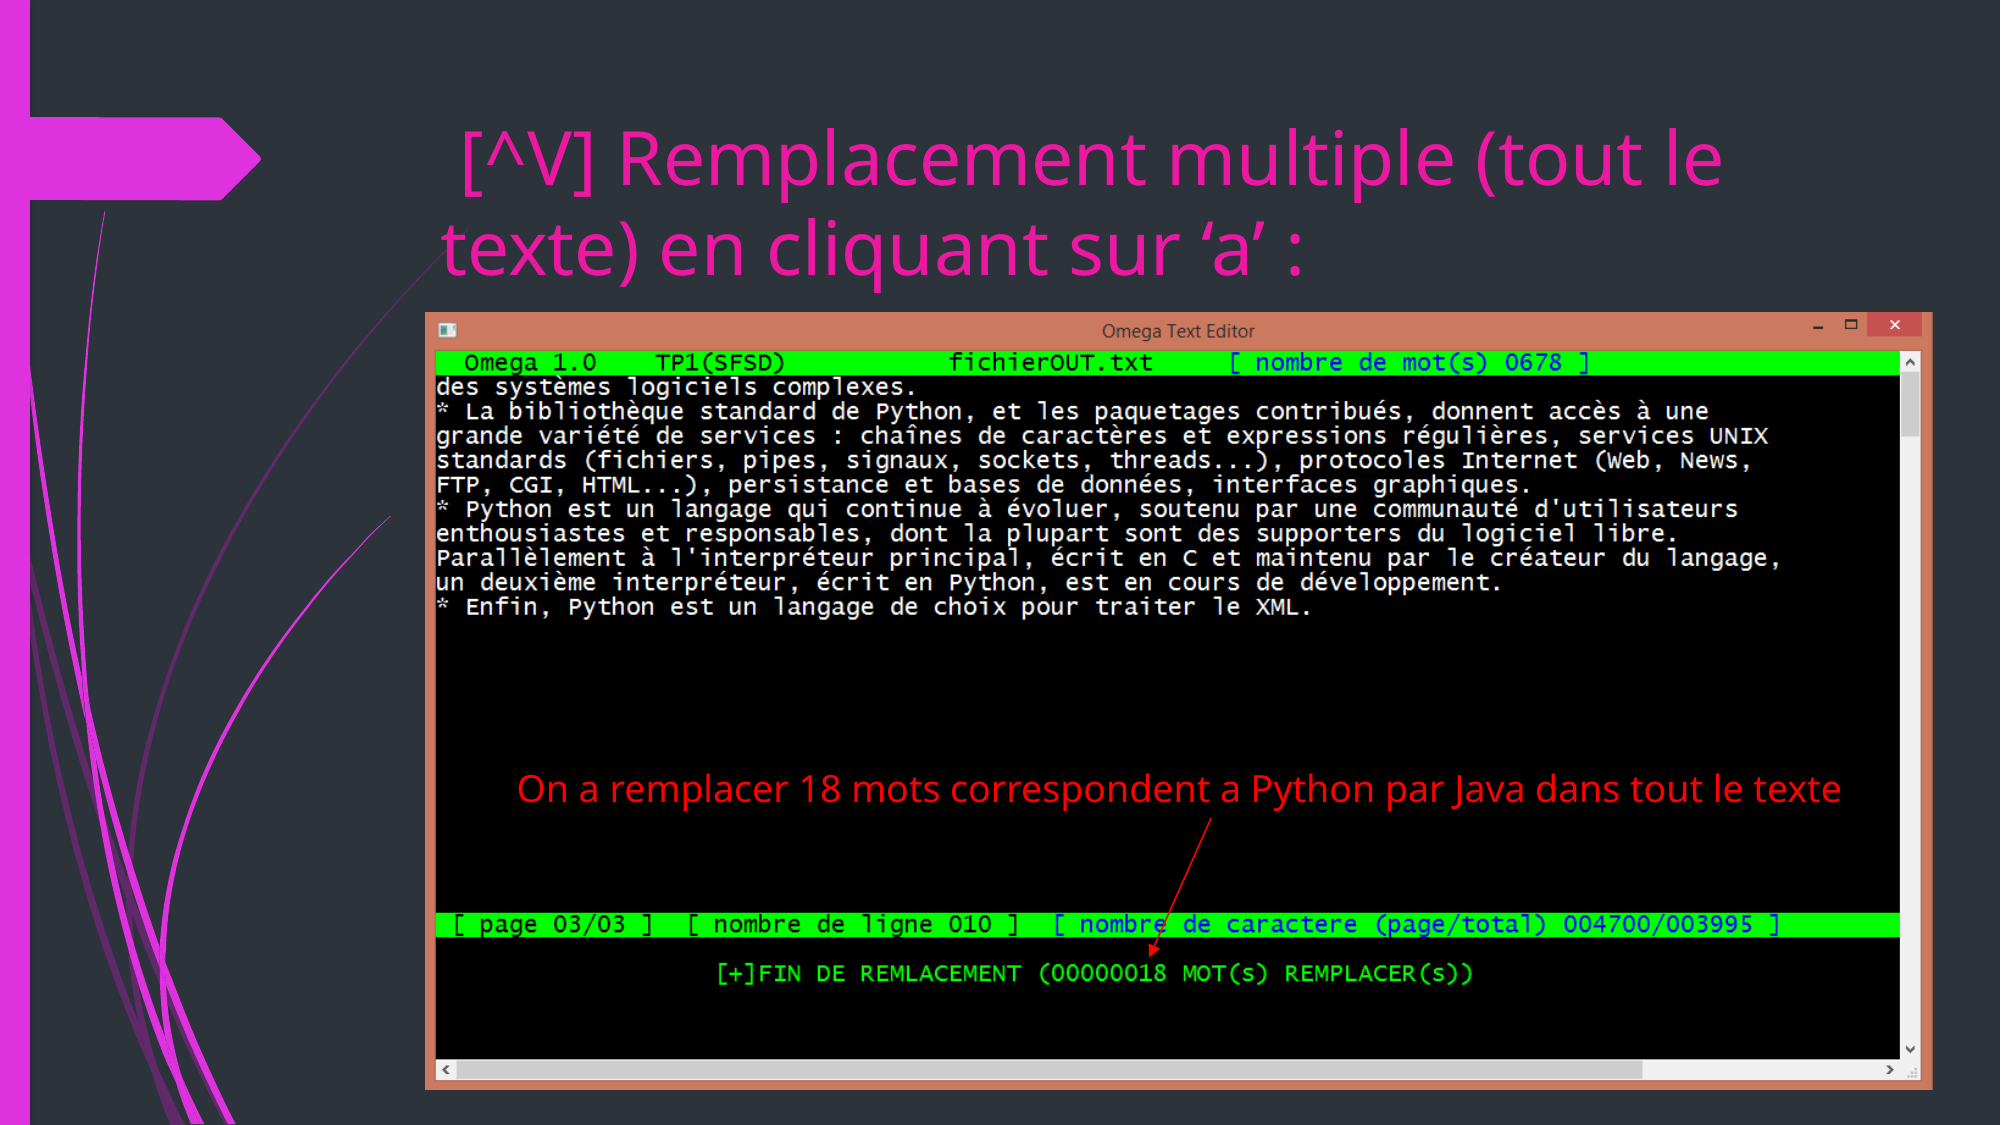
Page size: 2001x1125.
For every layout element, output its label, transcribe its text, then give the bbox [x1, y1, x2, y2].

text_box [1148, 818, 1212, 958]
title [^V] Remplacement multiple (tout le texte) en cliquant sur ‘a’ : [425, 102, 1888, 312]
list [425, 312, 1933, 1090]
